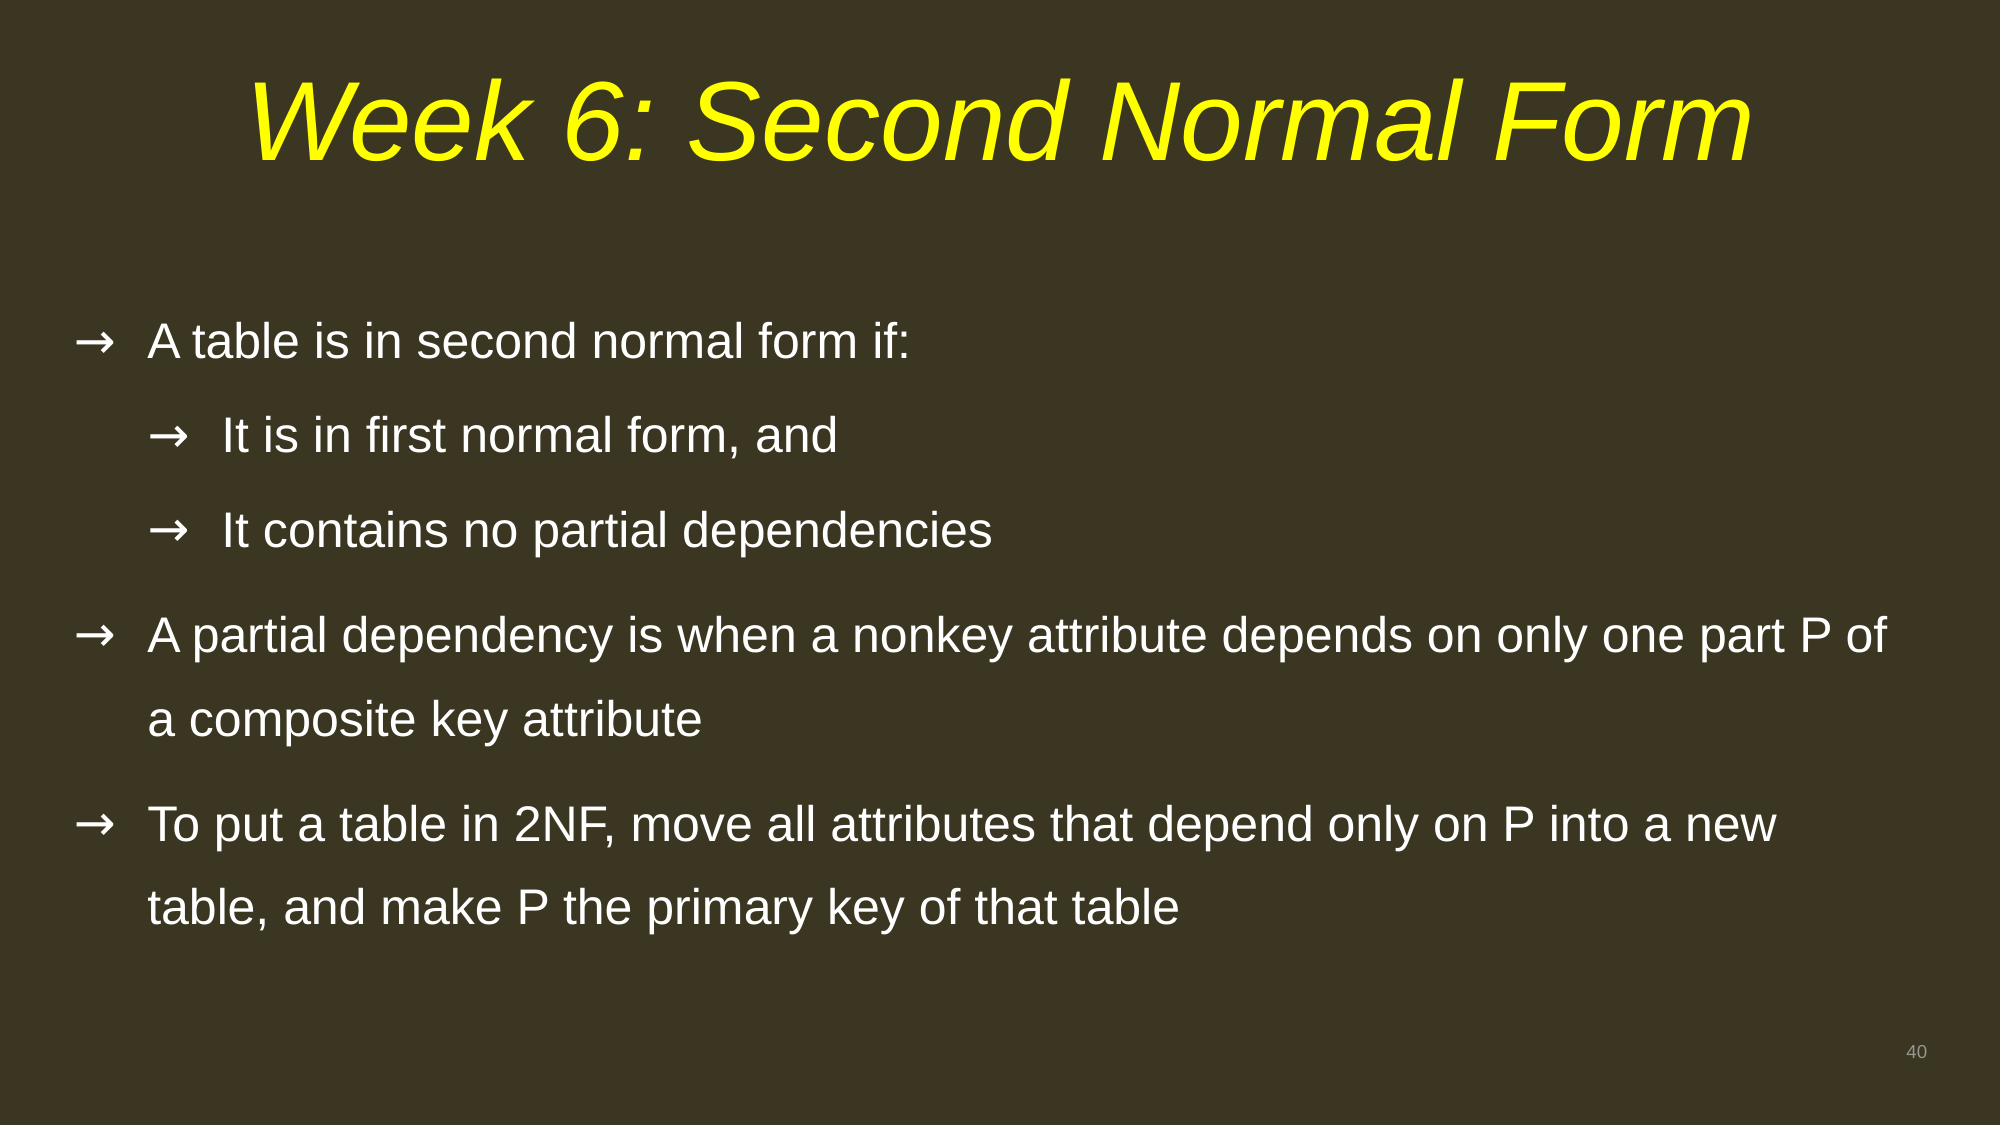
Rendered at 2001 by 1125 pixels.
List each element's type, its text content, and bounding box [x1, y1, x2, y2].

list A table is in second normal form if: It is in first normal form, and It contains no partial dependencies A partial dependency is when a nonkey attribute depends on only one part P of a composite key attribute To put a table in 2NF, move all attributes that depend only on P into a new table, and make P the primary key of that table [73, 284, 1927, 1024]
title Week 6: Second Normal Form [73, 63, 1928, 251]
slide_number 40 [1679, 1009, 1928, 1092]
